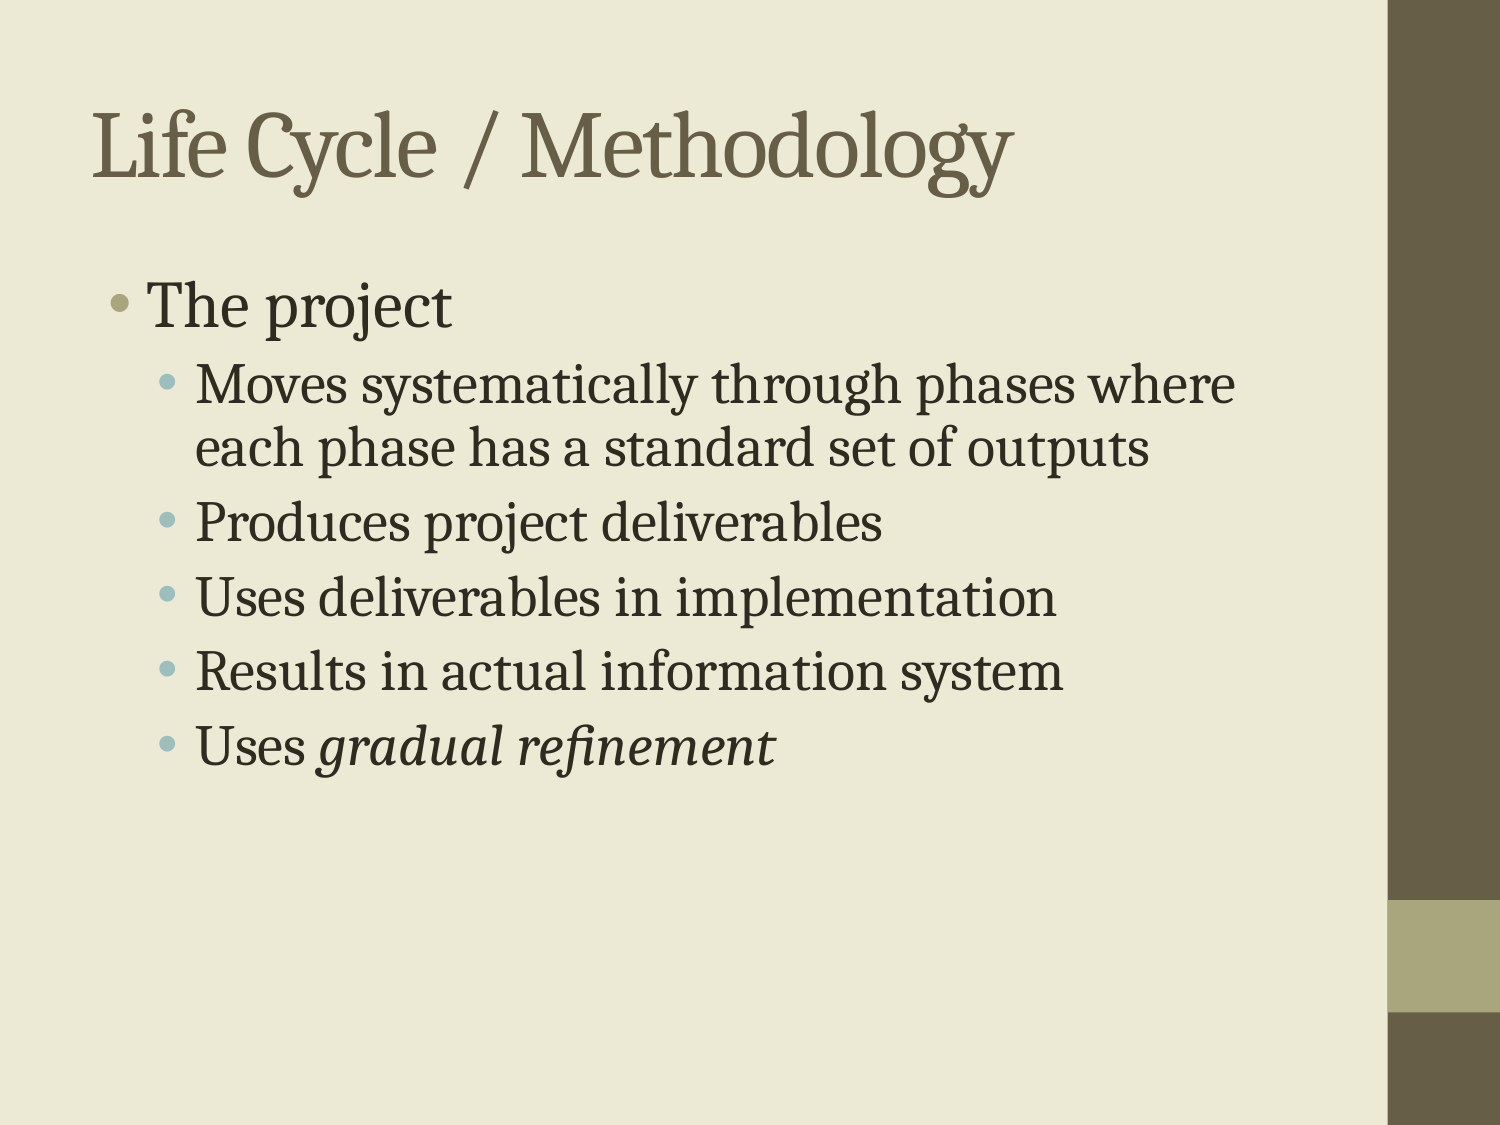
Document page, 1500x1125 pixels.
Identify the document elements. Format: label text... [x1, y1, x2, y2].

title Life Cycle / Methodology [75, 45, 1325, 233]
list The project Moves systematically through phases where each phase has a standard set of outputs Produces project deliverables Uses deliverables in implementation Results in actual information system Uses gradual refinement [75, 262, 1325, 1050]
